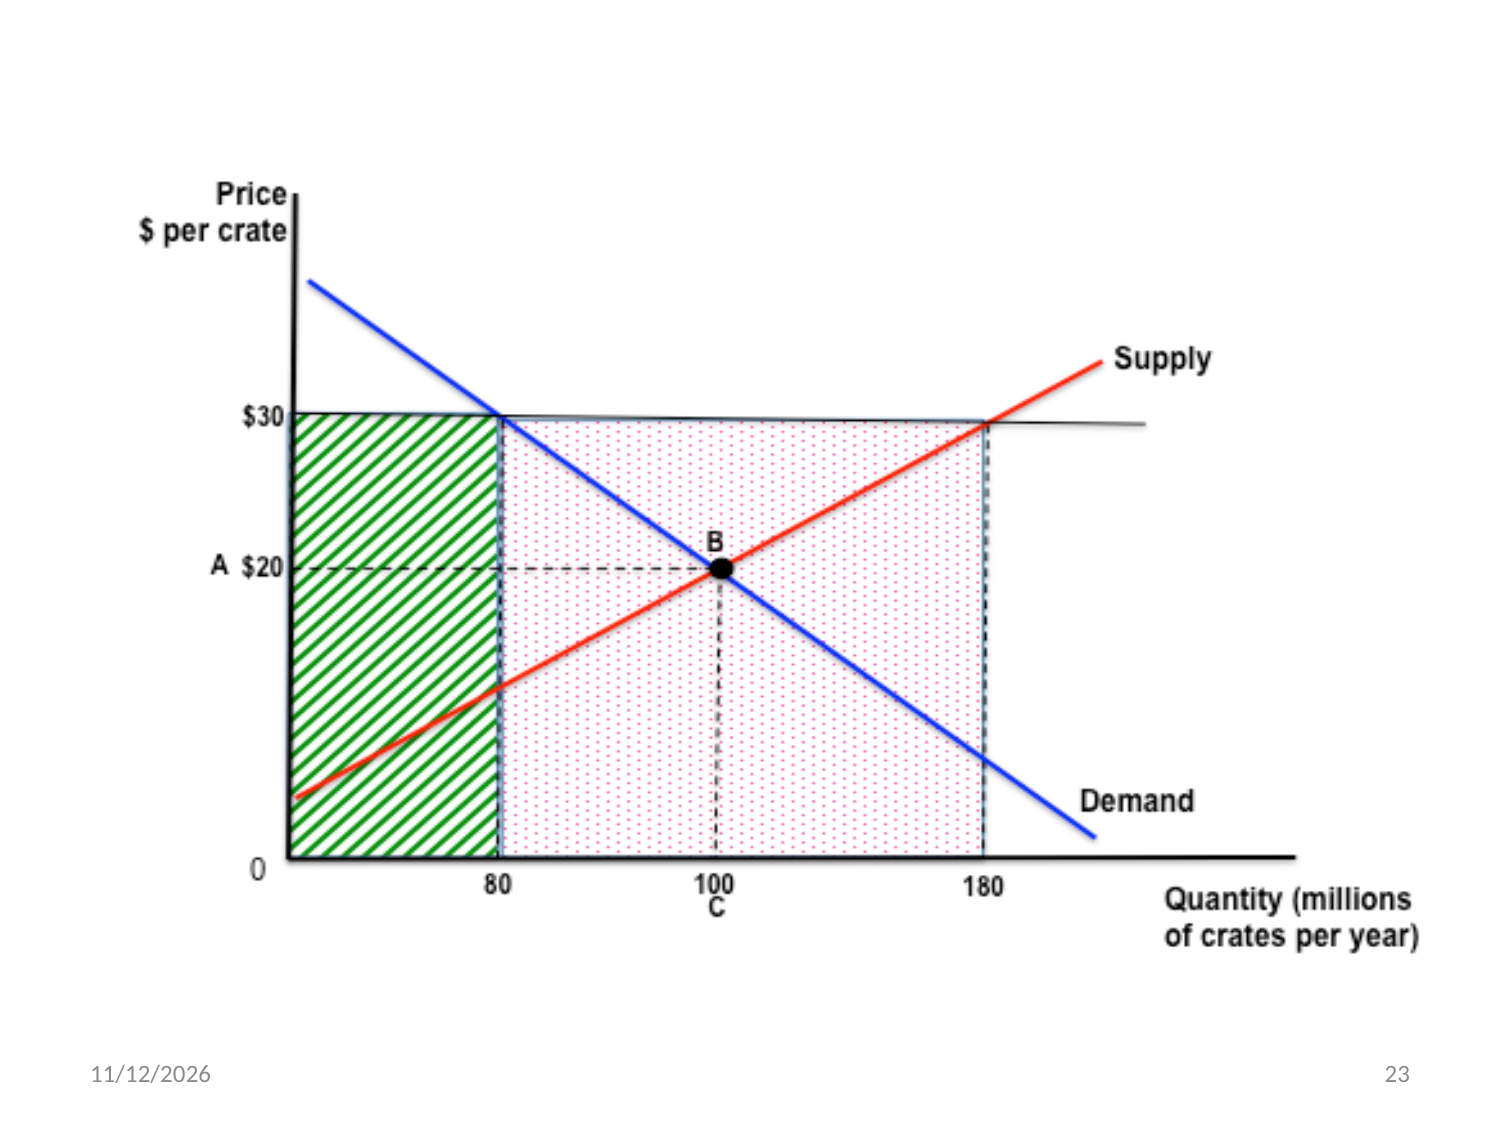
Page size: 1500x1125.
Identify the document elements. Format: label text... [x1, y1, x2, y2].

picture [112, 162, 1451, 963]
slide_number 15-Aug-17 [75, 1042, 425, 1103]
slide_number 23 [1074, 1042, 1425, 1103]
